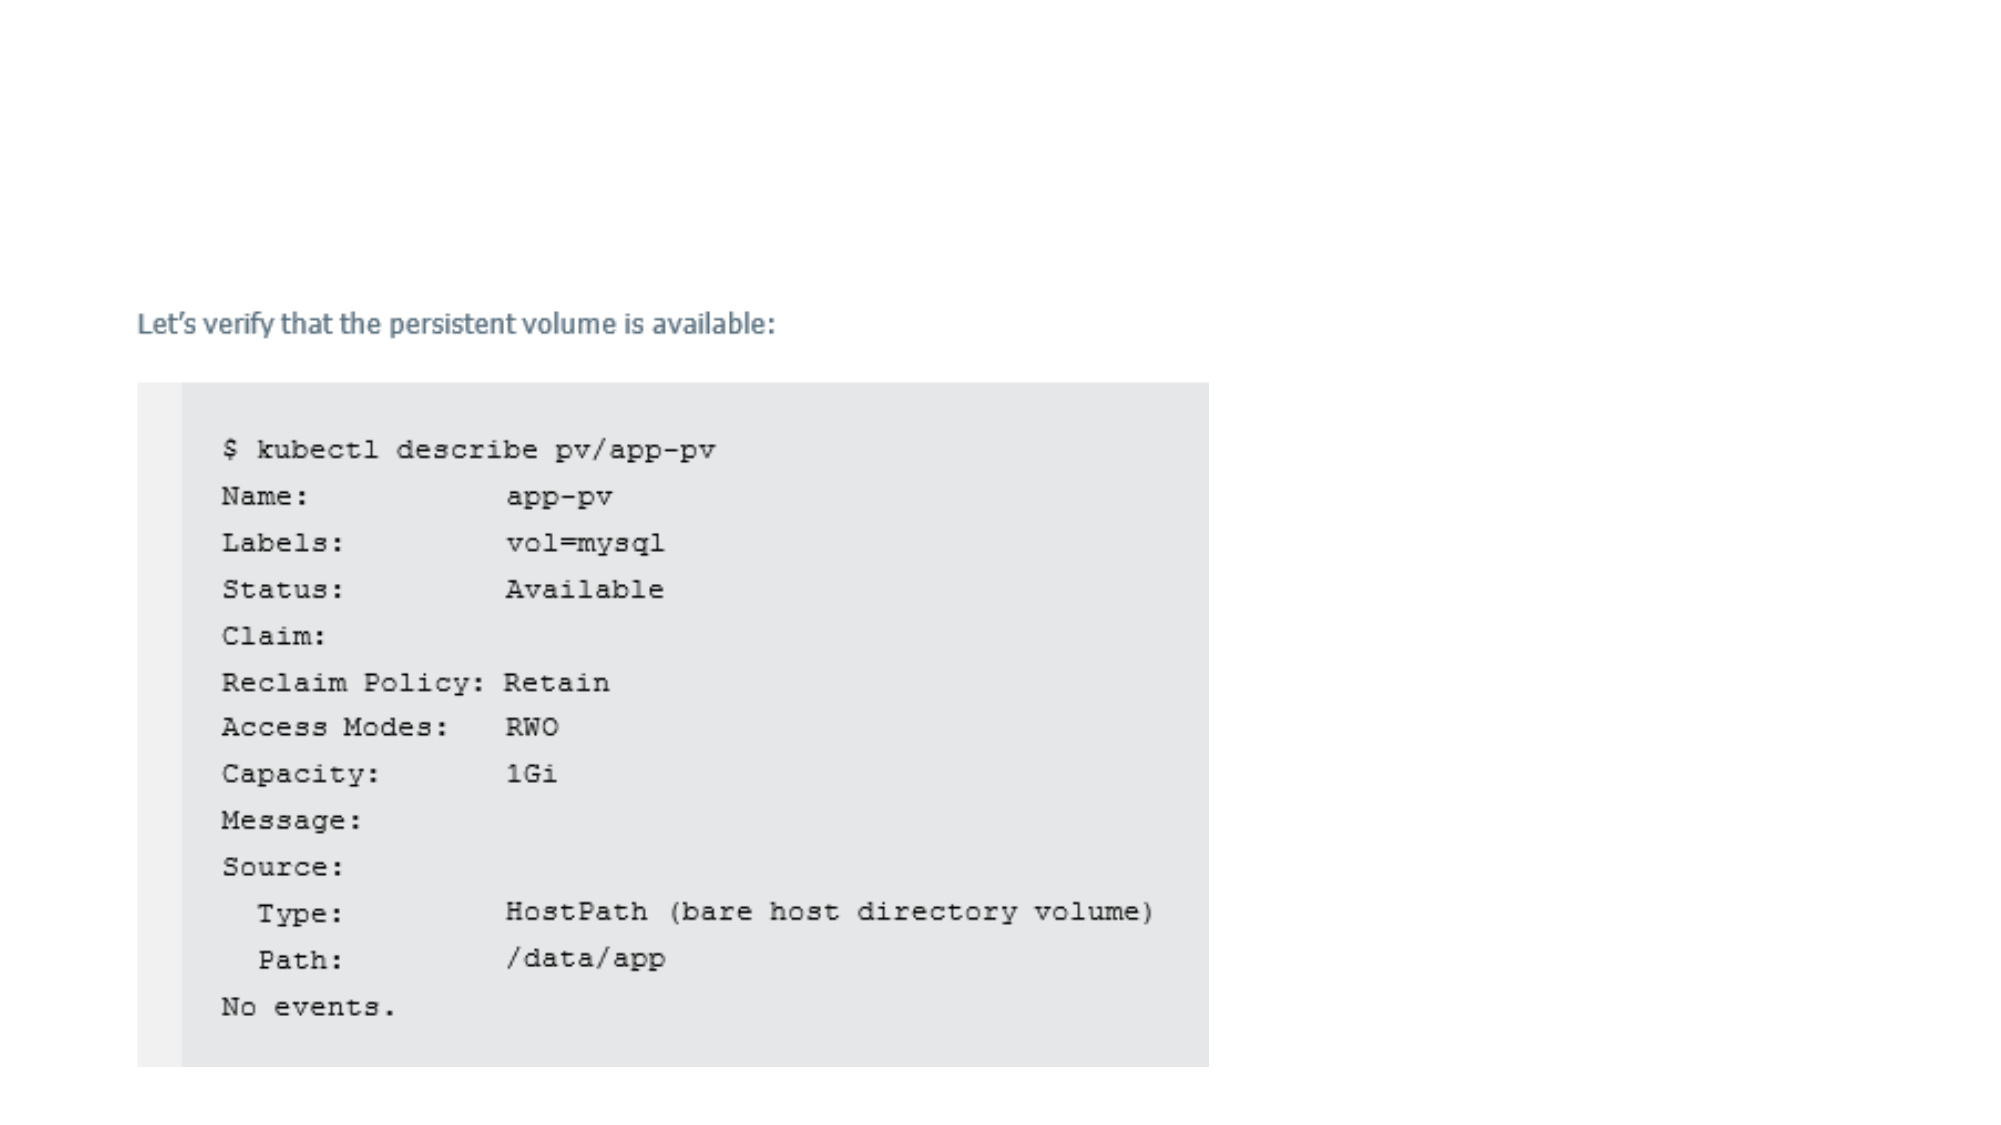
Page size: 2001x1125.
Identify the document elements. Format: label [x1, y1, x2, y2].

list [136, 301, 1209, 1067]
